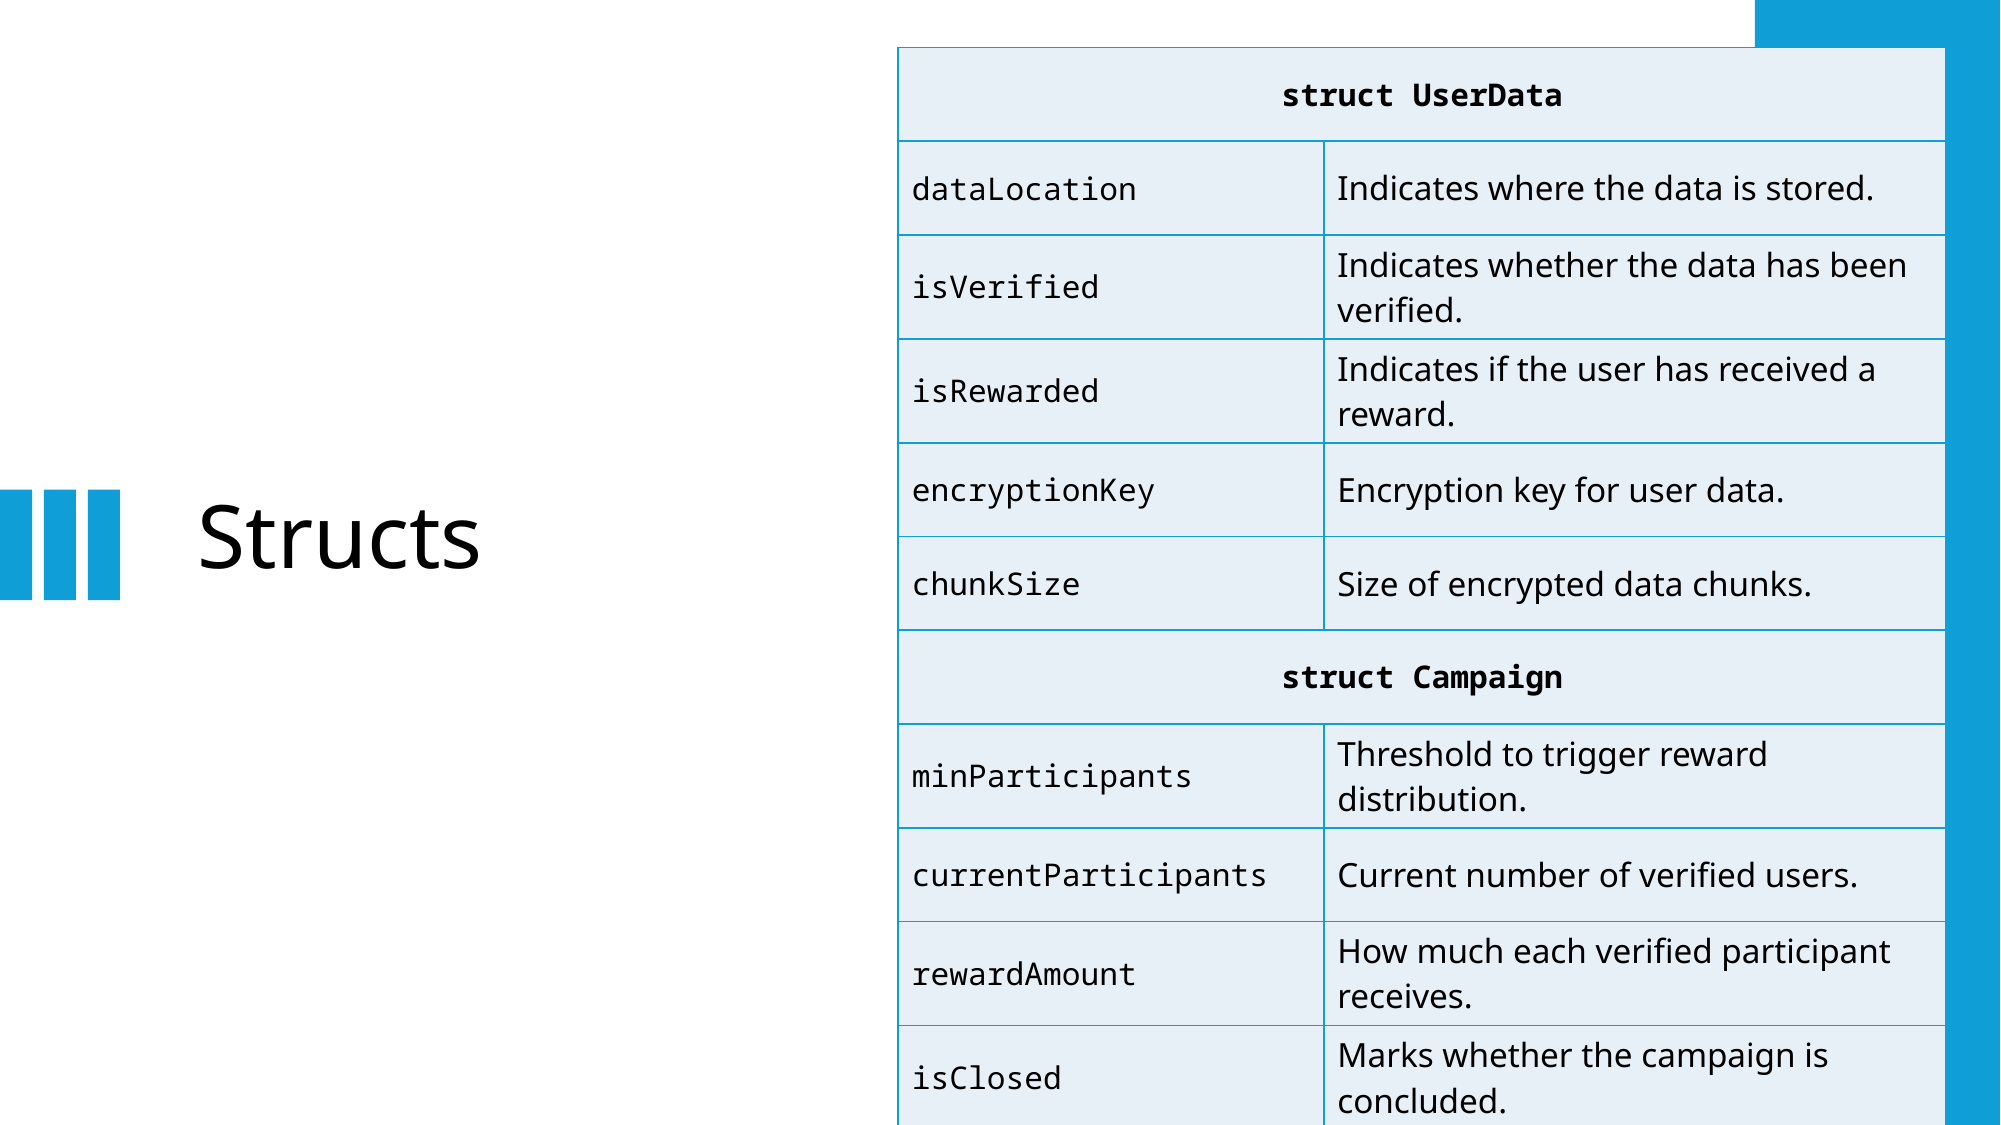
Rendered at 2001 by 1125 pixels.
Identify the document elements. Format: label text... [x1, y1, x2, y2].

table_cell rewardAmount [899, 922, 1323, 1025]
table_cell Indicates where the data is stored. [1325, 142, 1945, 234]
table_cell Marks whether the campaign is concluded. [1325, 1026, 1945, 1125]
table_cell minParticipants [899, 725, 1323, 827]
table_cell struct Campaign [899, 631, 1945, 723]
table_cell dataLocation [899, 142, 1323, 234]
table_cell Current number of verified users. [1325, 829, 1945, 921]
table_cell Encryption key for user data. [1325, 444, 1945, 536]
table_cell chunkSize [899, 537, 1323, 629]
table_cell currentParticipants [899, 829, 1323, 921]
table_cell isClosed [899, 1026, 1323, 1125]
title Structs [182, 485, 845, 878]
table_cell isRewarded [899, 340, 1323, 442]
table_cell Size of encrypted data chunks. [1325, 537, 1945, 629]
table_cell encryptionKey [899, 444, 1323, 536]
table_cell Indicates whether the data has been verified. [1325, 236, 1945, 338]
table_cell How much each verified participant receives. [1325, 922, 1945, 1025]
table_cell Threshold to trigger reward distribution. [1325, 725, 1945, 827]
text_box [0, 489, 121, 601]
table_header struct UserData [899, 48, 1945, 140]
table_cell Indicates if the user has received a reward. [1325, 340, 1945, 442]
table_cell isVerified [899, 236, 1323, 338]
text_box [0, 0, 1753, 1125]
text_box [1753, 0, 2000, 1125]
